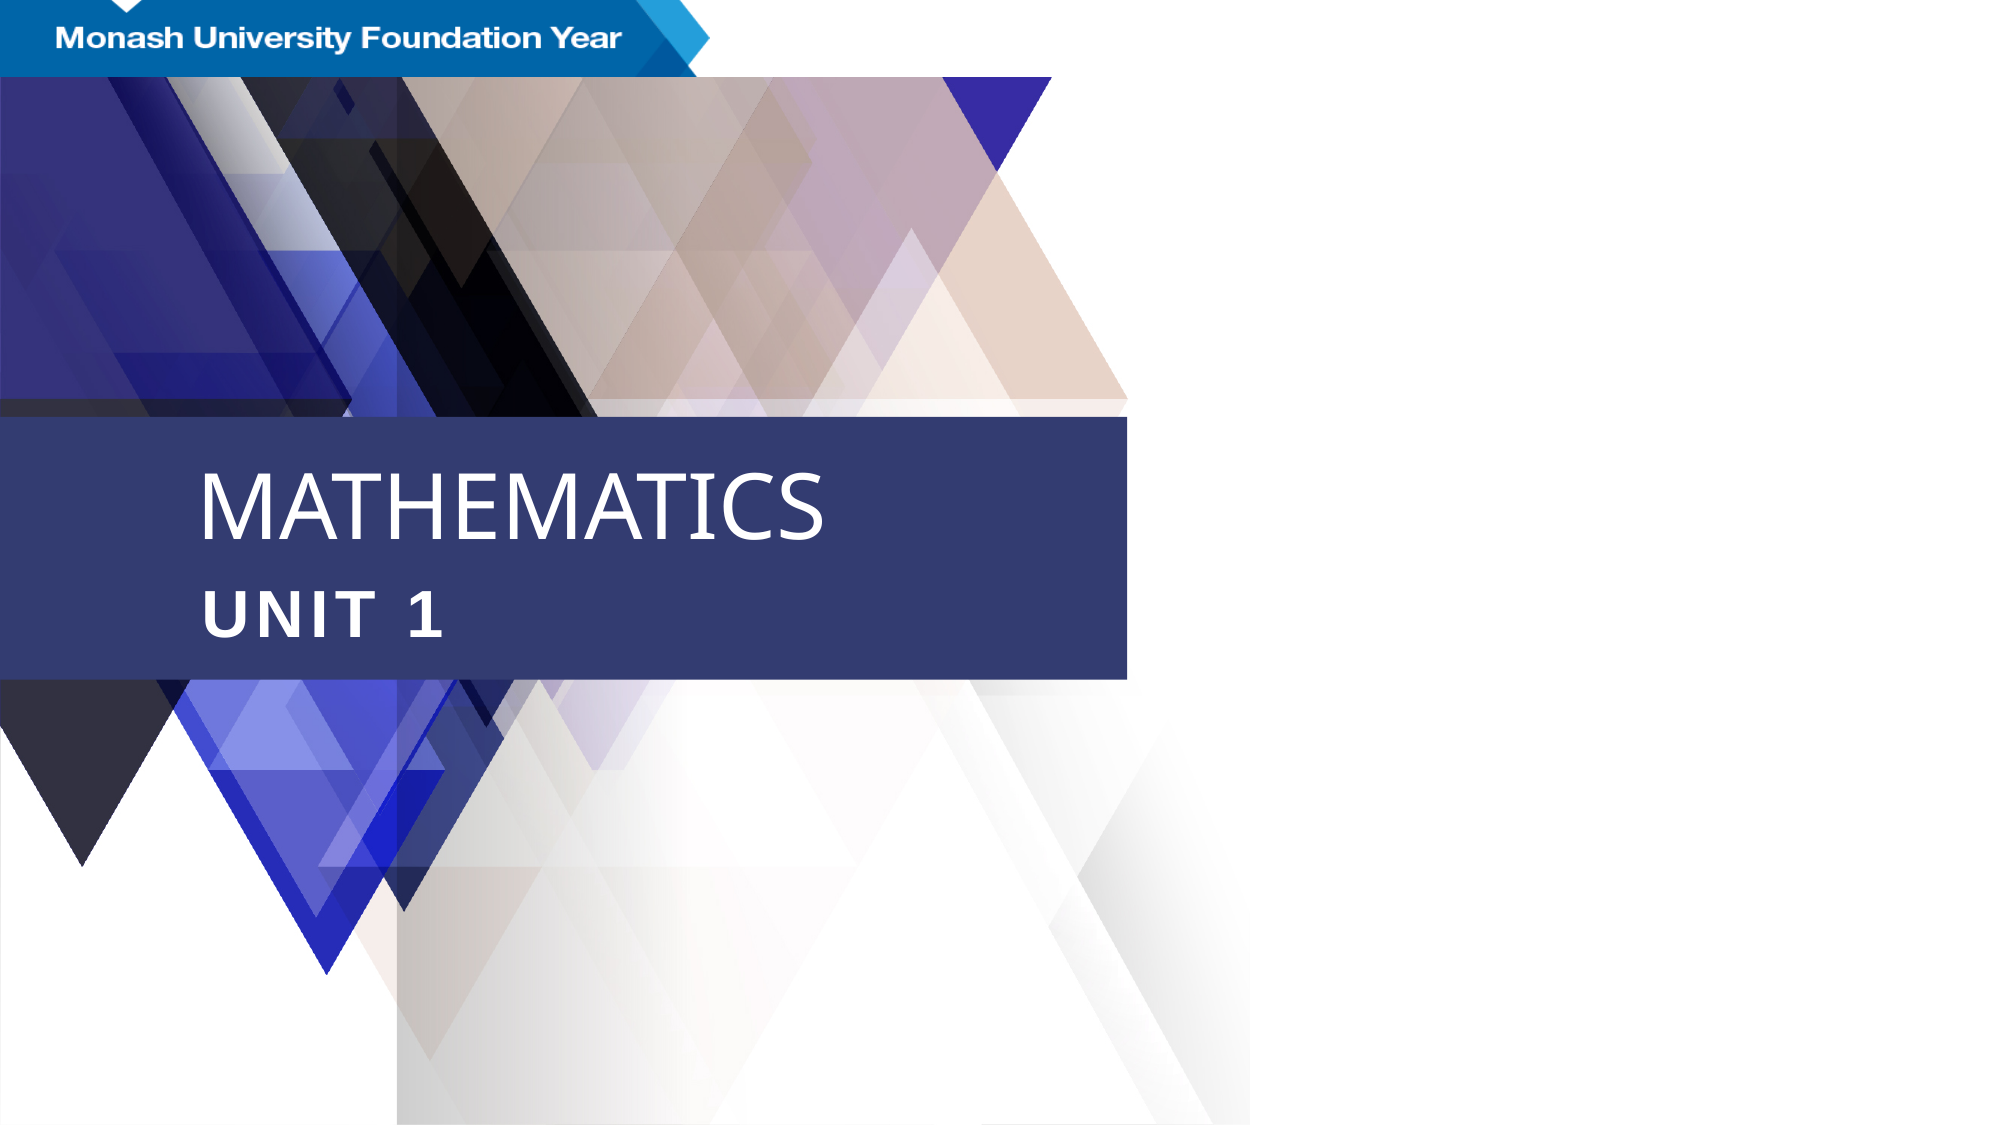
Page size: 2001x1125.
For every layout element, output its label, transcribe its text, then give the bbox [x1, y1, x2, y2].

subtitle UNIT 1 [186, 563, 1687, 627]
picture [0, 0, 2001, 1125]
title MATHEMATICS [181, 453, 1682, 617]
